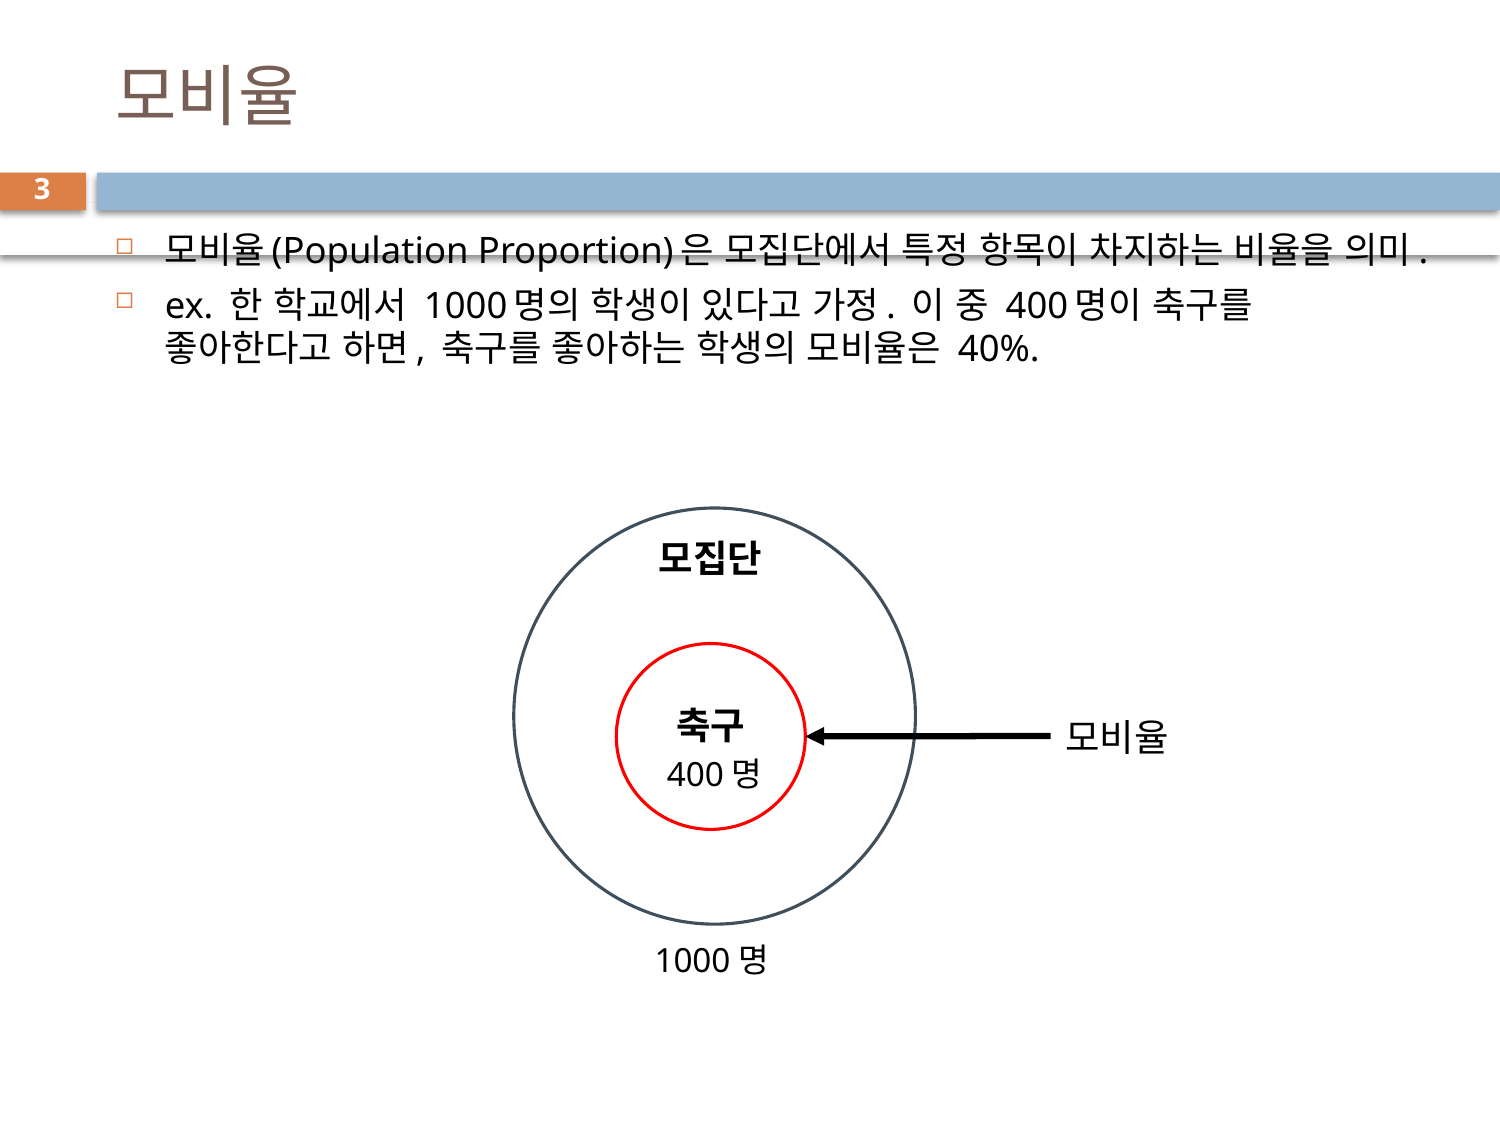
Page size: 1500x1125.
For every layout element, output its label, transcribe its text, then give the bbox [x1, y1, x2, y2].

text_box 모비율 [1050, 706, 1184, 766]
text_box 축구 [661, 694, 761, 745]
title 모비율 [100, 37, 1438, 149]
text_box 400명 [652, 745, 777, 801]
text_box [512, 506, 917, 926]
slide_number 3 [0, 170, 87, 211]
text_box 모집단 [644, 527, 778, 588]
text_box [614, 641, 807, 831]
list 모비율(Population Proportion)은 모집단에서 특정 항목이 차지하는 비율을 의미. ex. 한 학교에서 1000명의 학생이 있다고 가정. 이 중 400명이 축구를 좋아한다고 하면, 축구를 좋아하는 학생의 모비율은 40%. [100, 219, 1438, 409]
text_box 1000명 [639, 931, 784, 987]
